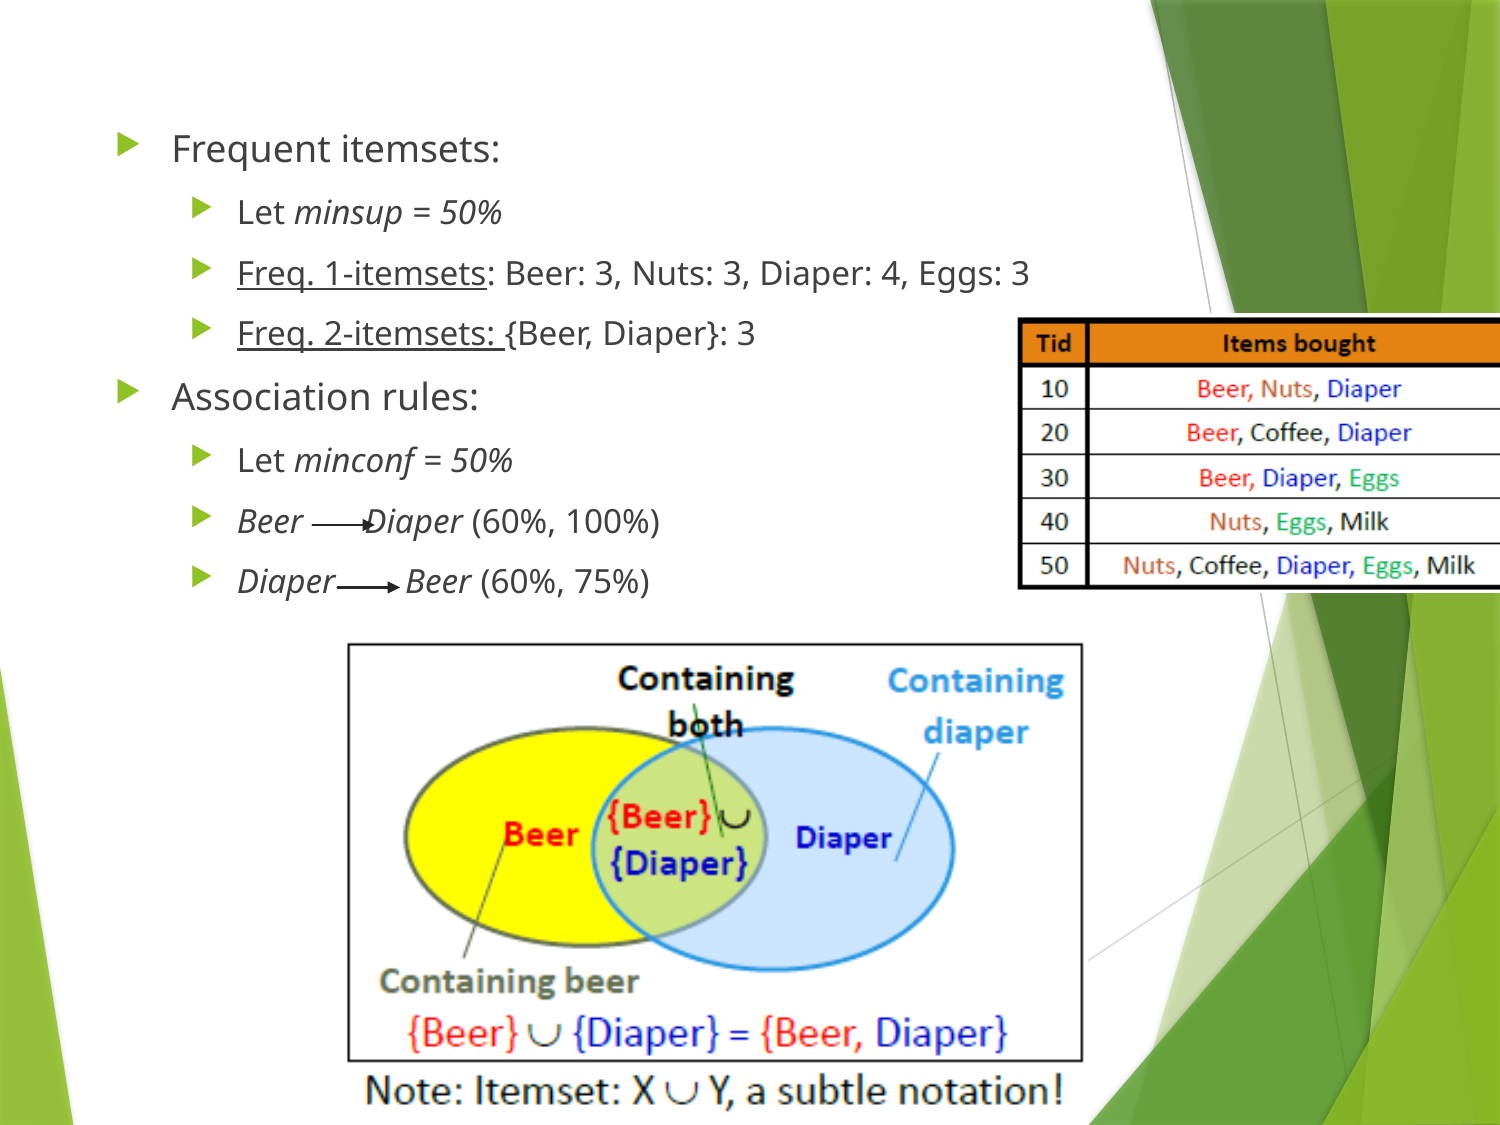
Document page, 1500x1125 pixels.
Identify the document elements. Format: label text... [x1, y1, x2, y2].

picture [336, 634, 1088, 1125]
picture [1003, 312, 1500, 594]
list Frequent itemsets: Let minsup = 50% Freq. 1-itemsets: Beer: 3, Nuts: 3, Diaper: 4, Eggs: 3 Freq. 2-itemsets: {Beer, Diaper}: 3 Association rules: Let minconf = 50% Beer Diaper (60%, 100%) Diaper Beer (60%, 75%) [99, 52, 1142, 689]
